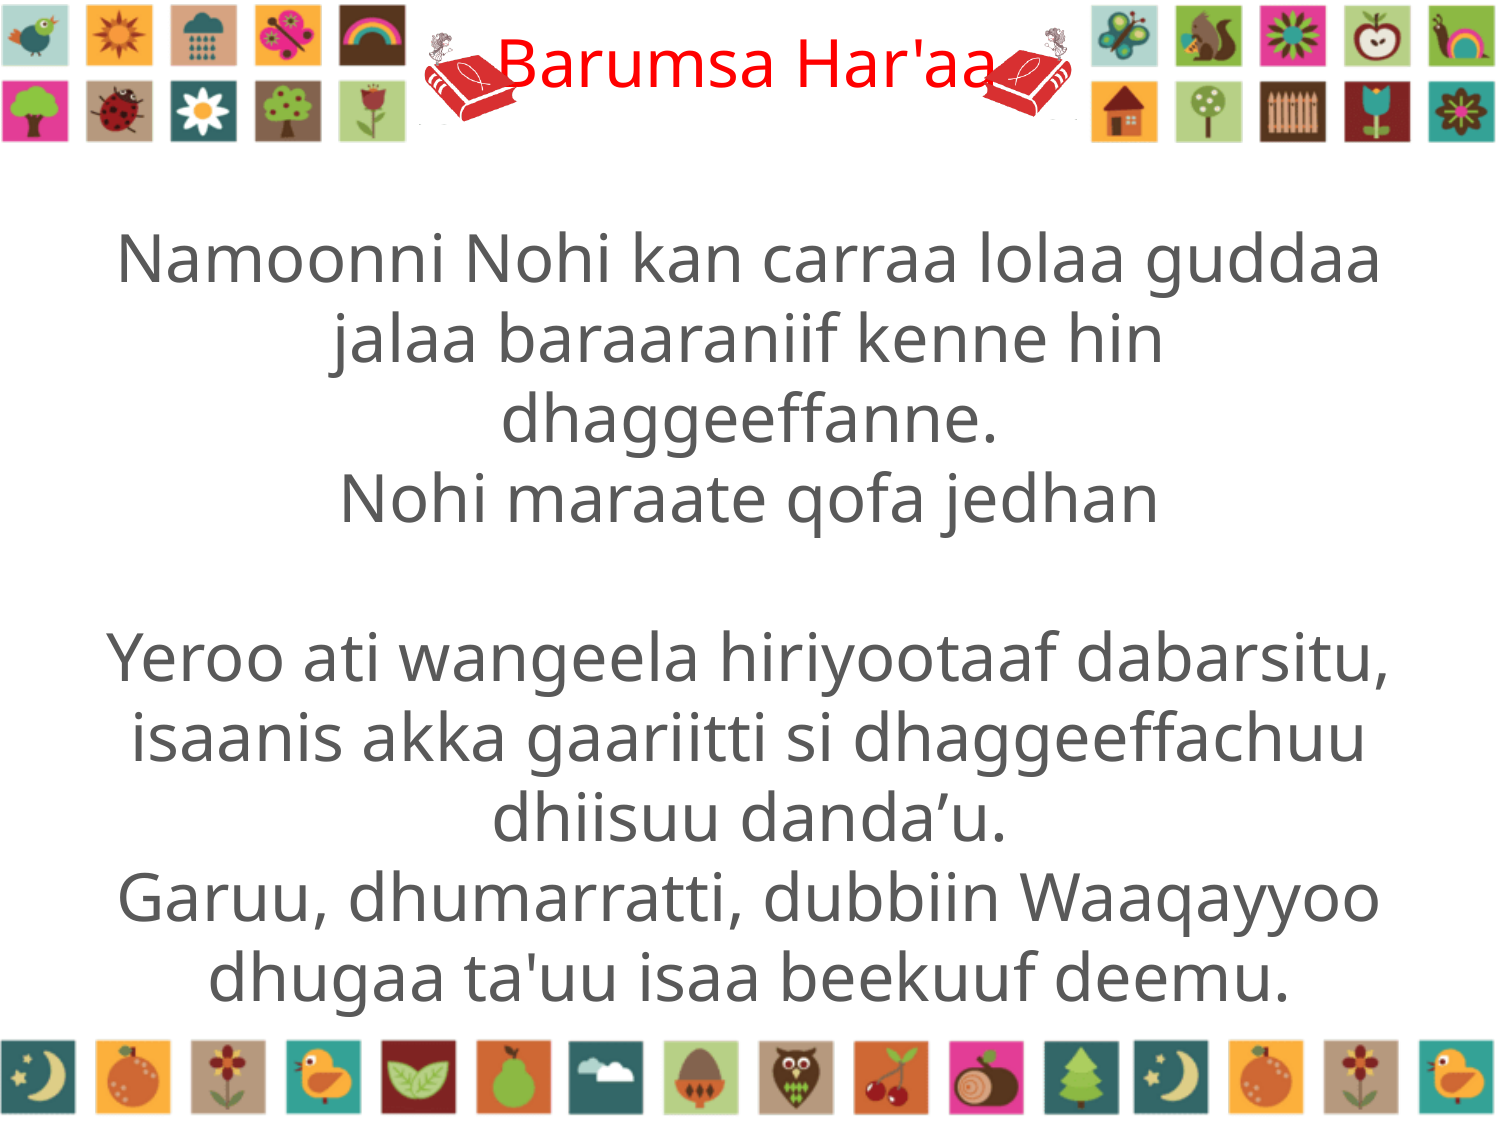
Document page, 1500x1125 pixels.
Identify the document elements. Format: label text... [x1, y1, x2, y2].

text_box Namoonni Nohi kan carraa lolaa guddaa jalaa baraaraniif kenne hin dhaggeeffanne. Nohi maraate qofa jedhan Yeroo ati wangeela hiriyootaaf dabarsitu, isaanis akka gaariitti si dhaggeeffachuu dhiisuu dandaʼu. Garuu, dhumarratti, dubbiin Waaqayyoo dhugaa ta'uu isaa beekuuf deemu. [76, 208, 1424, 1023]
text_box Barumsa Har'aa [425, 13, 948, 109]
picture [0, 3, 550, 150]
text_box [0, 1028, 1500, 1118]
picture [950, 3, 1500, 150]
